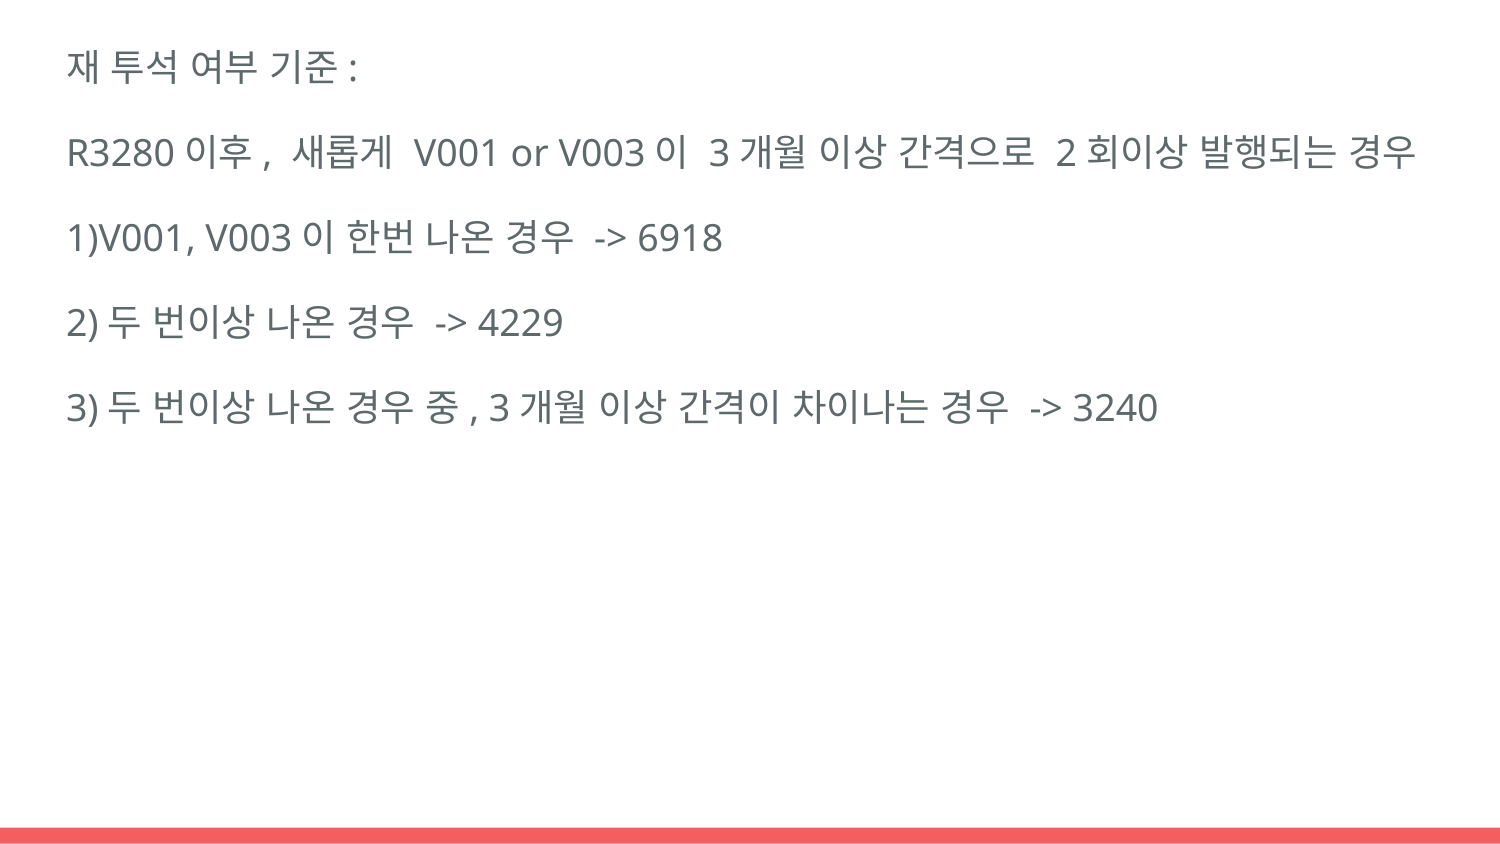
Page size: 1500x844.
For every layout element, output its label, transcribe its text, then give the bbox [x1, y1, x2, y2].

list 재 투석 여부 기준: R3280이후, 새롭게 V001 or V003이 3개월 이상 간격으로 2회이상 발행되는 경우 1)V001, V003이 한번 나온 경우 -> 6918 2)두 번이상 나온 경우 -> 4229 3)두 번이상 나온 경우 중, 3개월 이상 간격이 차이나는 경우 -> 3240 [51, 22, 1449, 750]
